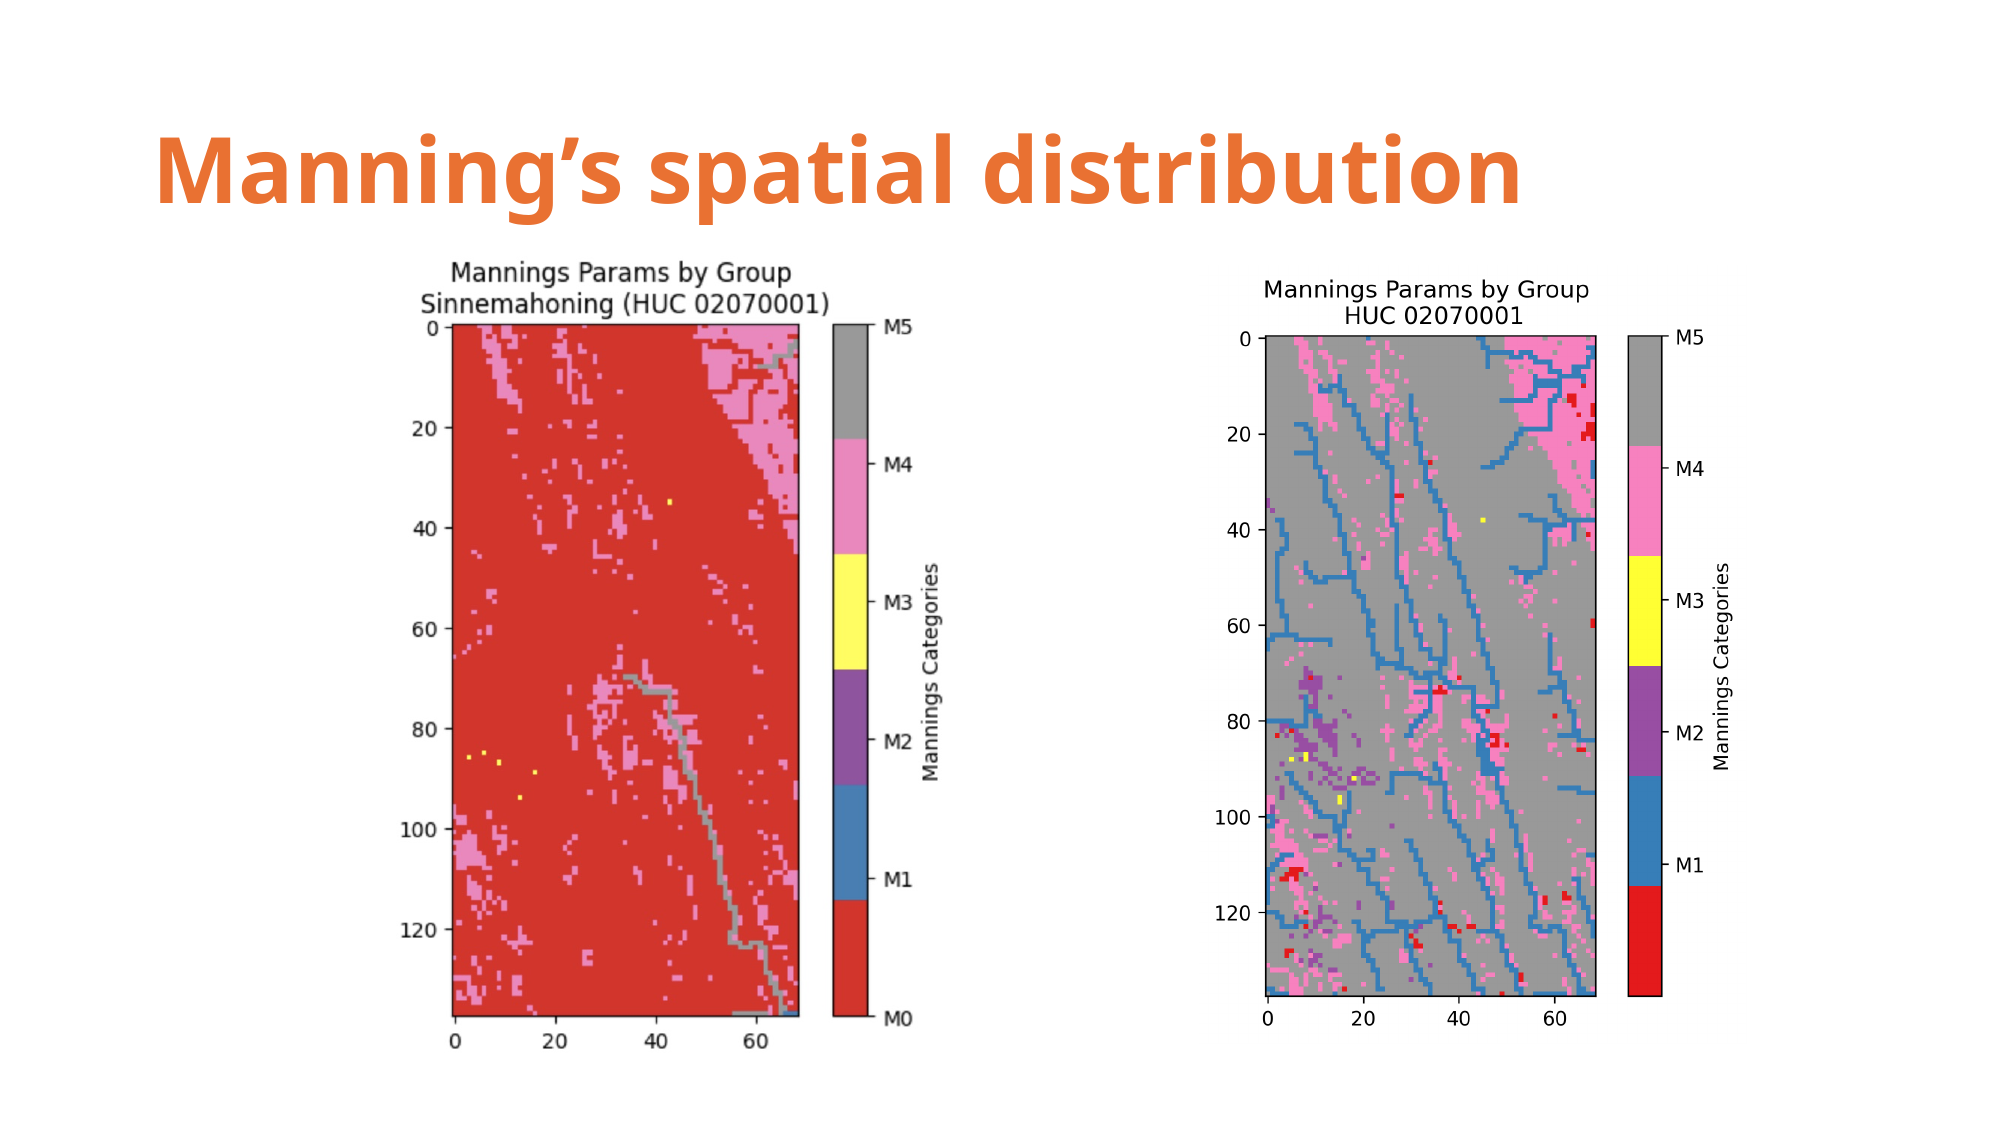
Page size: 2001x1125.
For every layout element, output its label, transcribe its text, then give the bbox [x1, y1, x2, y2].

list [1198, 265, 1748, 1045]
picture [366, 249, 971, 1060]
title Manning’s spatial distribution [137, 65, 1863, 284]
